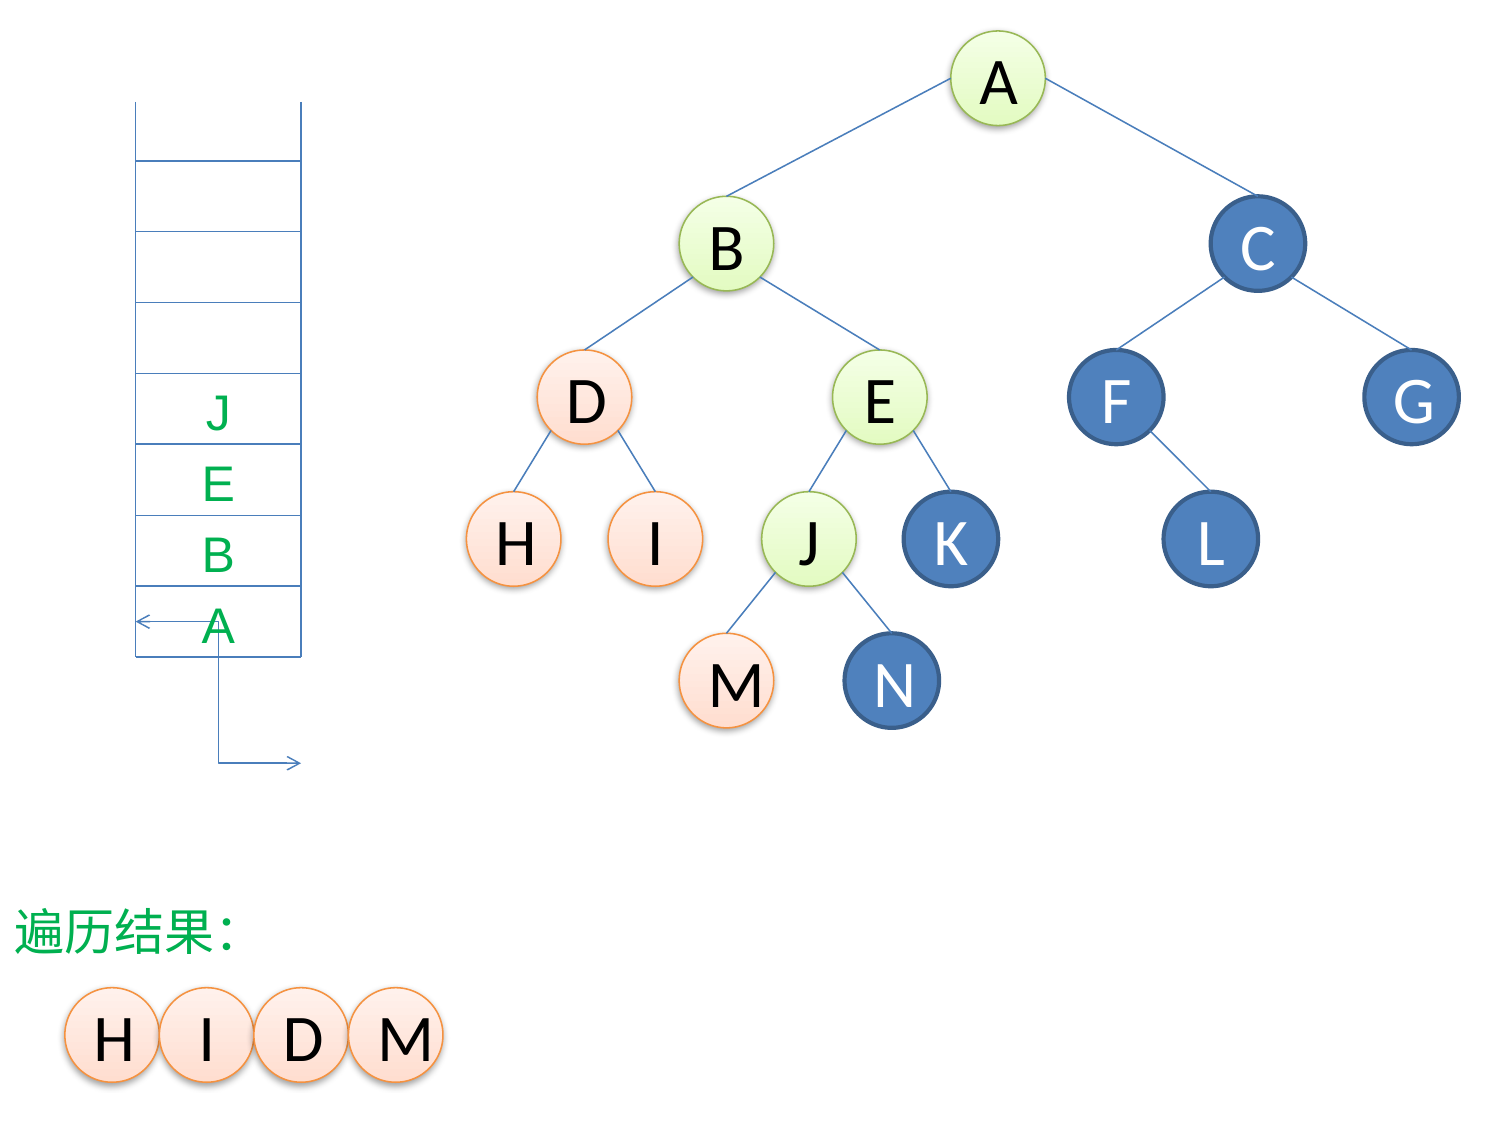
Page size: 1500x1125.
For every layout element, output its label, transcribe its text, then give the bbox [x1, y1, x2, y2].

text_box [136, 519, 300, 525]
text_box [136, 587, 300, 591]
text_box B [140, 524, 296, 585]
text_box D [253, 986, 347, 1084]
text_box A [140, 595, 296, 620]
text_box [136, 445, 300, 449]
text_box J [140, 382, 296, 443]
text_box 遍历结果： [0, 893, 266, 968]
text_box M [347, 986, 444, 1084]
text_box [135, 621, 302, 764]
text_box H [64, 986, 158, 1084]
text_box E [140, 453, 296, 514]
text_box [466, 30, 1460, 729]
text_box I [158, 986, 252, 1084]
text_box [136, 374, 300, 383]
